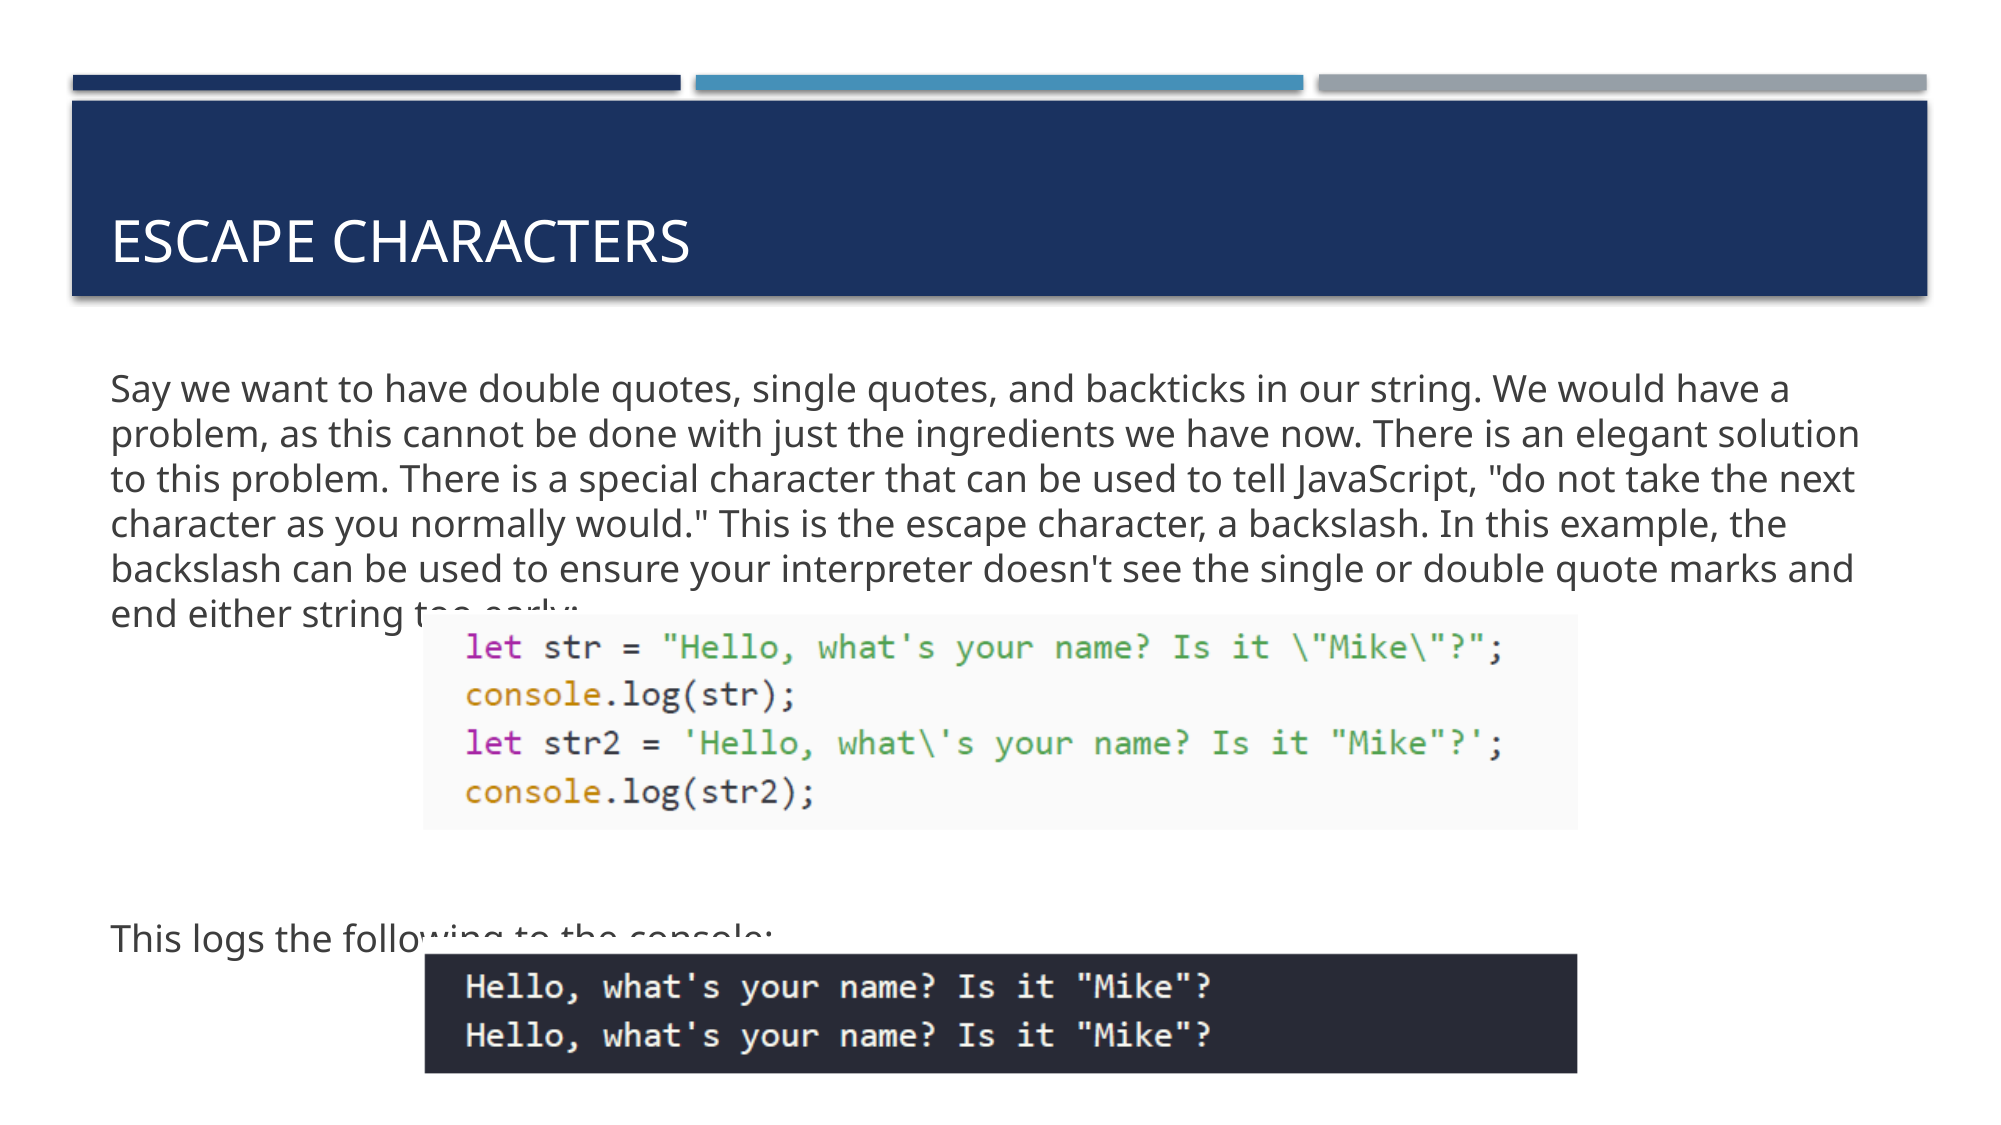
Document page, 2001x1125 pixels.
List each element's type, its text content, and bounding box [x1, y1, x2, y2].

picture [422, 936, 1578, 1083]
picture [422, 610, 1578, 842]
list Say we want to have double quotes, single quotes, and backticks in our string. We would have a problem, as this cannot be done with just the ingredients we have now. There is an elegant solution to this problem. There is a special character that can be used to tell JavaScript, "do not take the next character as you normally would." This is the escape character, a backslash. In this example, the backslash can be used to ensure your interpreter doesn't see the single or double quote marks and end either string too early: This logs the following to the console: [95, 357, 1905, 1095]
title Escape characters [95, 115, 1905, 282]
